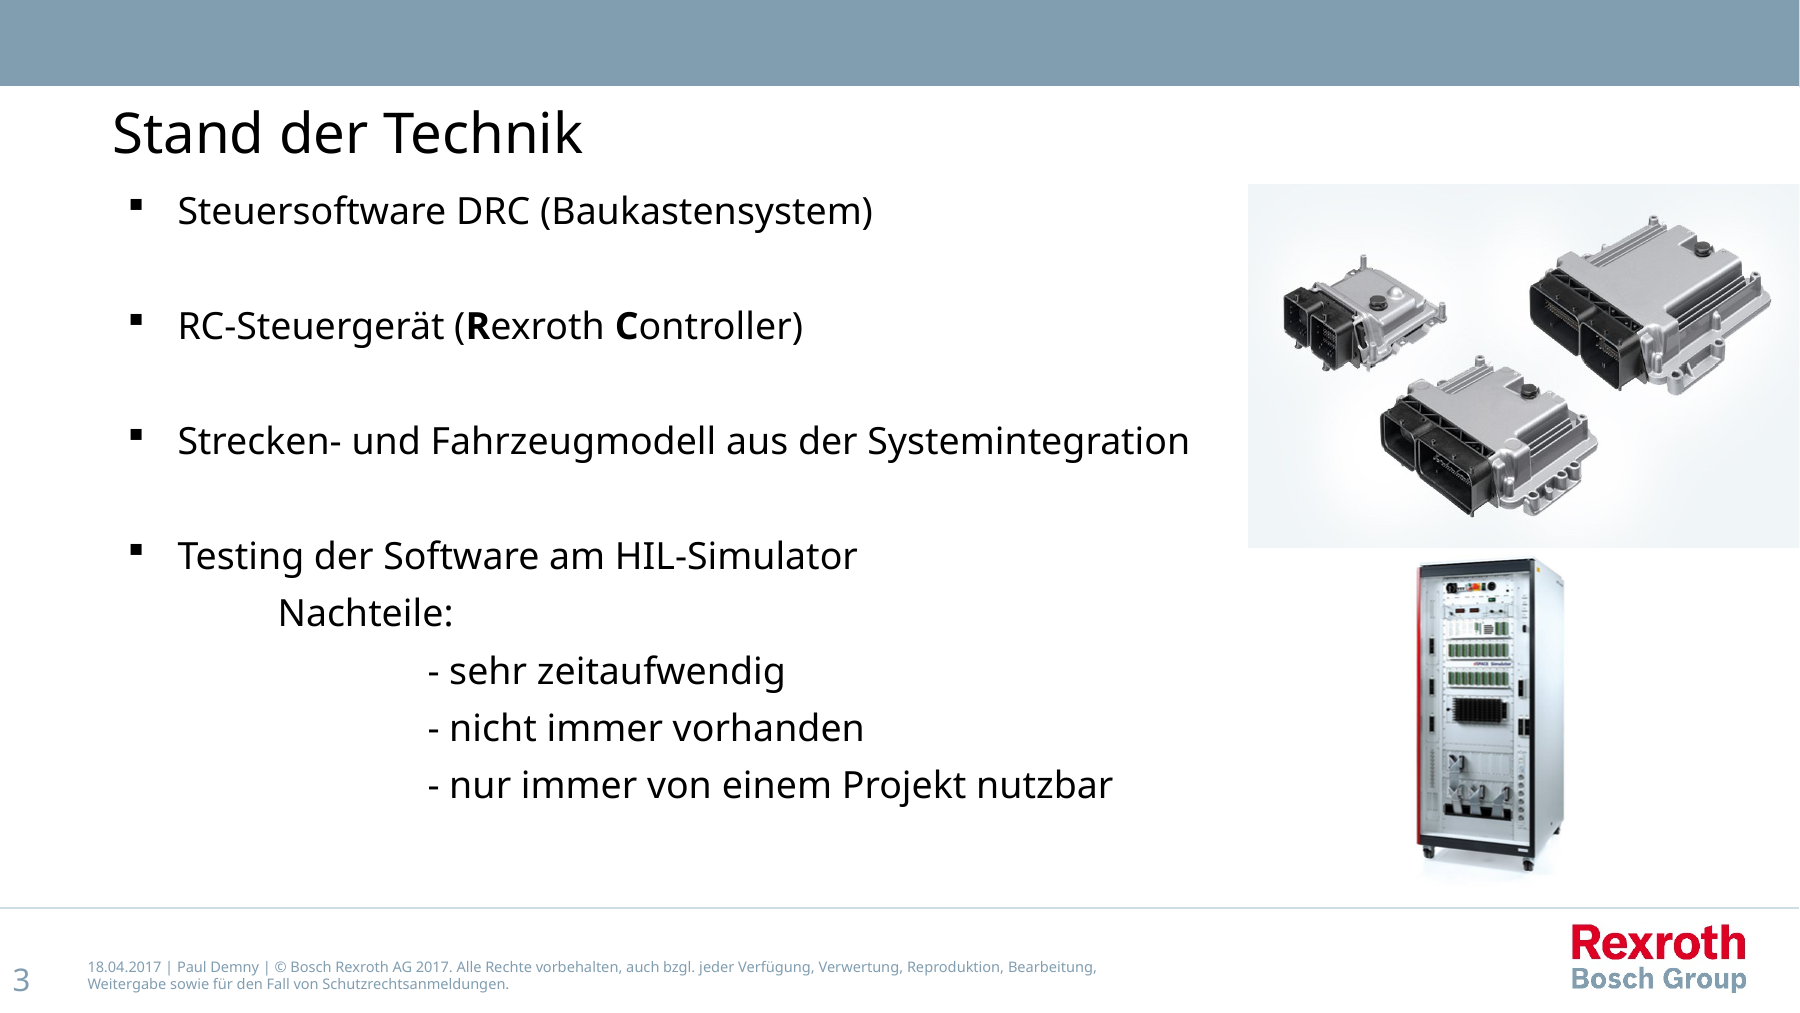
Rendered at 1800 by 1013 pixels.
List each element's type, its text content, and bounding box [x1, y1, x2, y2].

text_box 18.04.2017 | Paul Demny | © Bosch Rexroth AG 2017. Alle Rechte vorbehalten, auch bzgl. jeder Verfügung, Verwertung, Reproduktion, Bearbeitung, Weitergabe sowie für den Fall von Schutzrechtsanmeldungen. [85, 949, 1140, 1001]
picture [1176, 183, 1800, 899]
slide_number 3 [12, 959, 75, 992]
list Steuersoftware DRC (Baukastensystem) RC-Steuergerät (Rexroth Controller) Strecken- und Fahrzeugmodell aus der Systemintegration Testing der Software am HIL-Simulator Nachteile: - sehr zeitaufwendig - nicht immer vorhanden - nur immer von einem Projekt nutzbar [112, 174, 1225, 863]
picture [1570, 922, 1748, 995]
title Stand der Technik [112, 87, 1655, 175]
